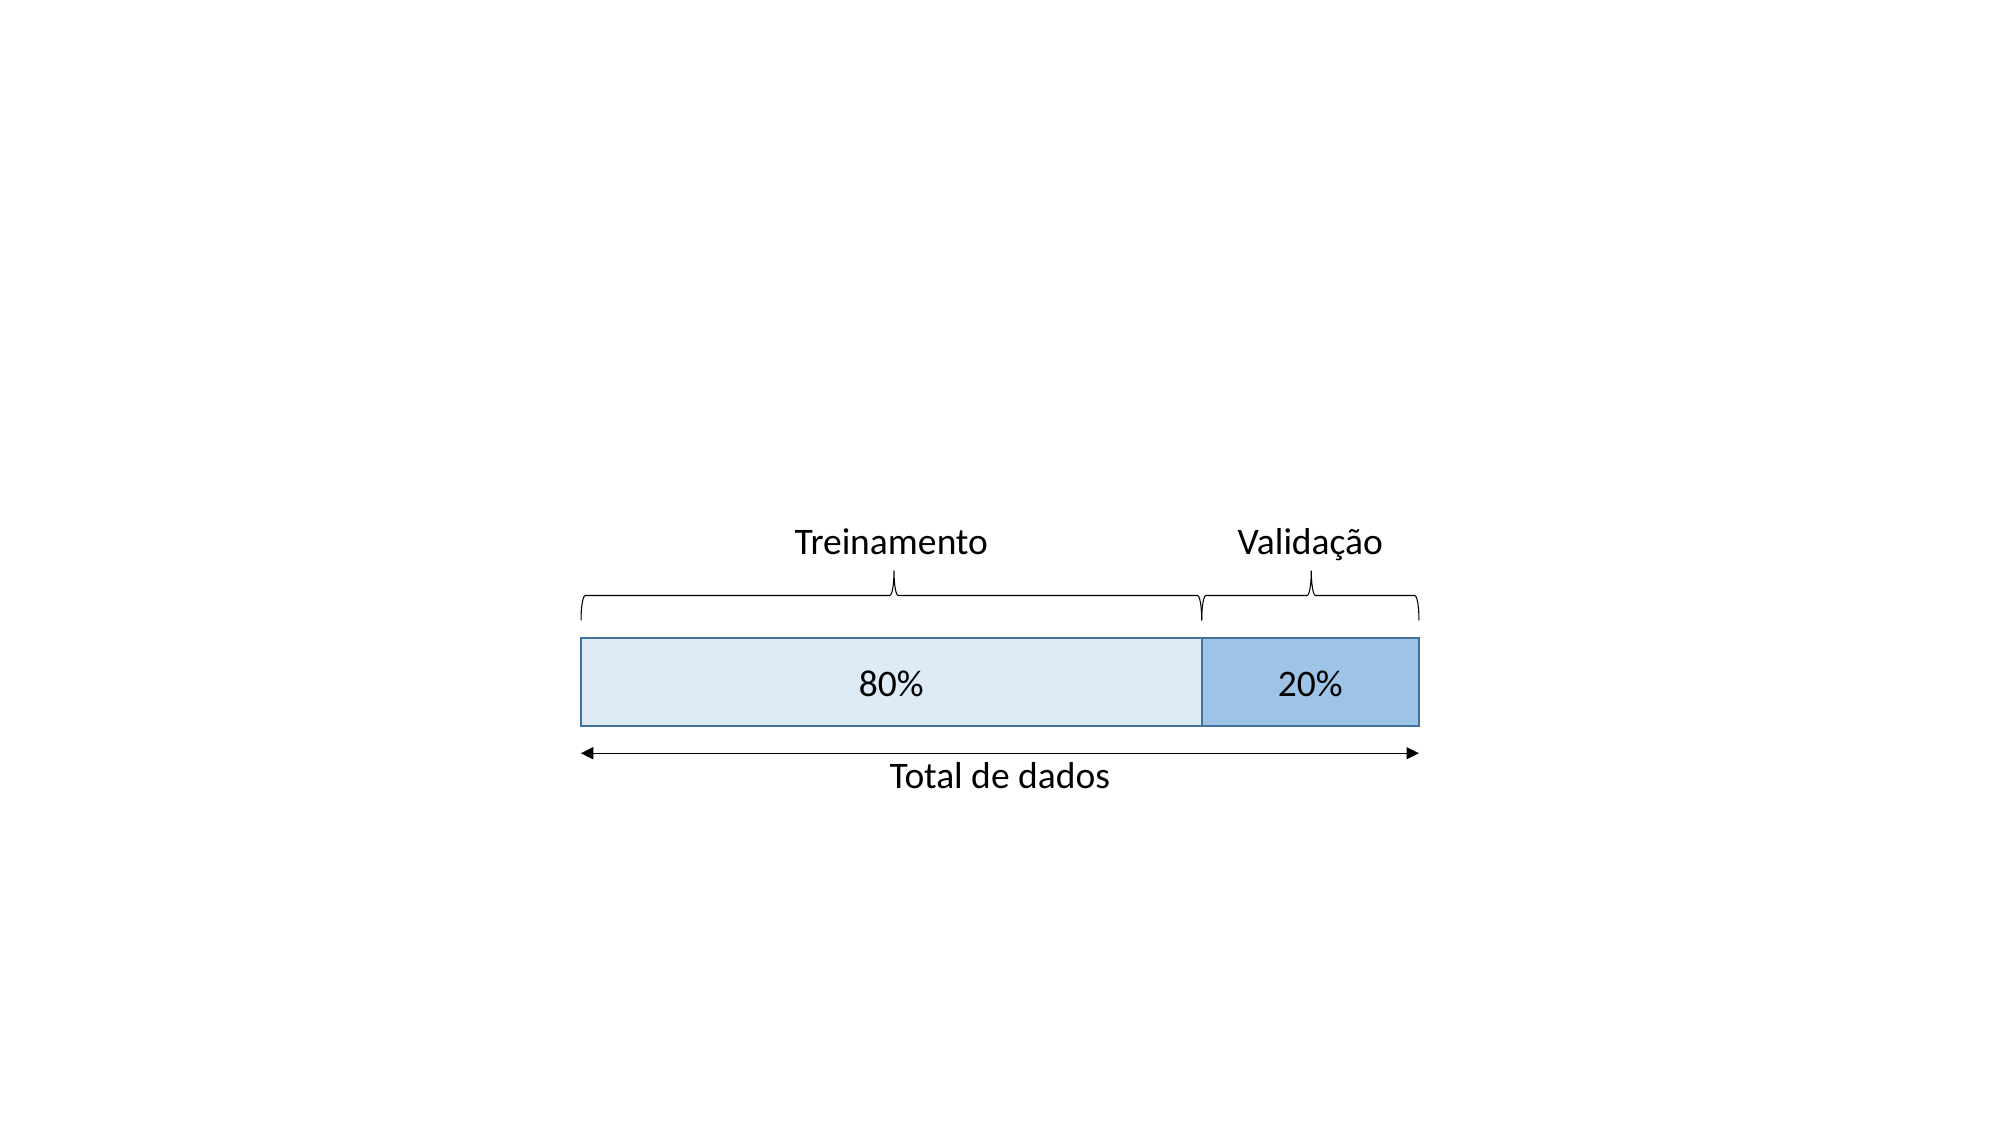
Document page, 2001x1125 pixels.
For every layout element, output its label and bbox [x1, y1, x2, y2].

text_box [581, 509, 1419, 804]
